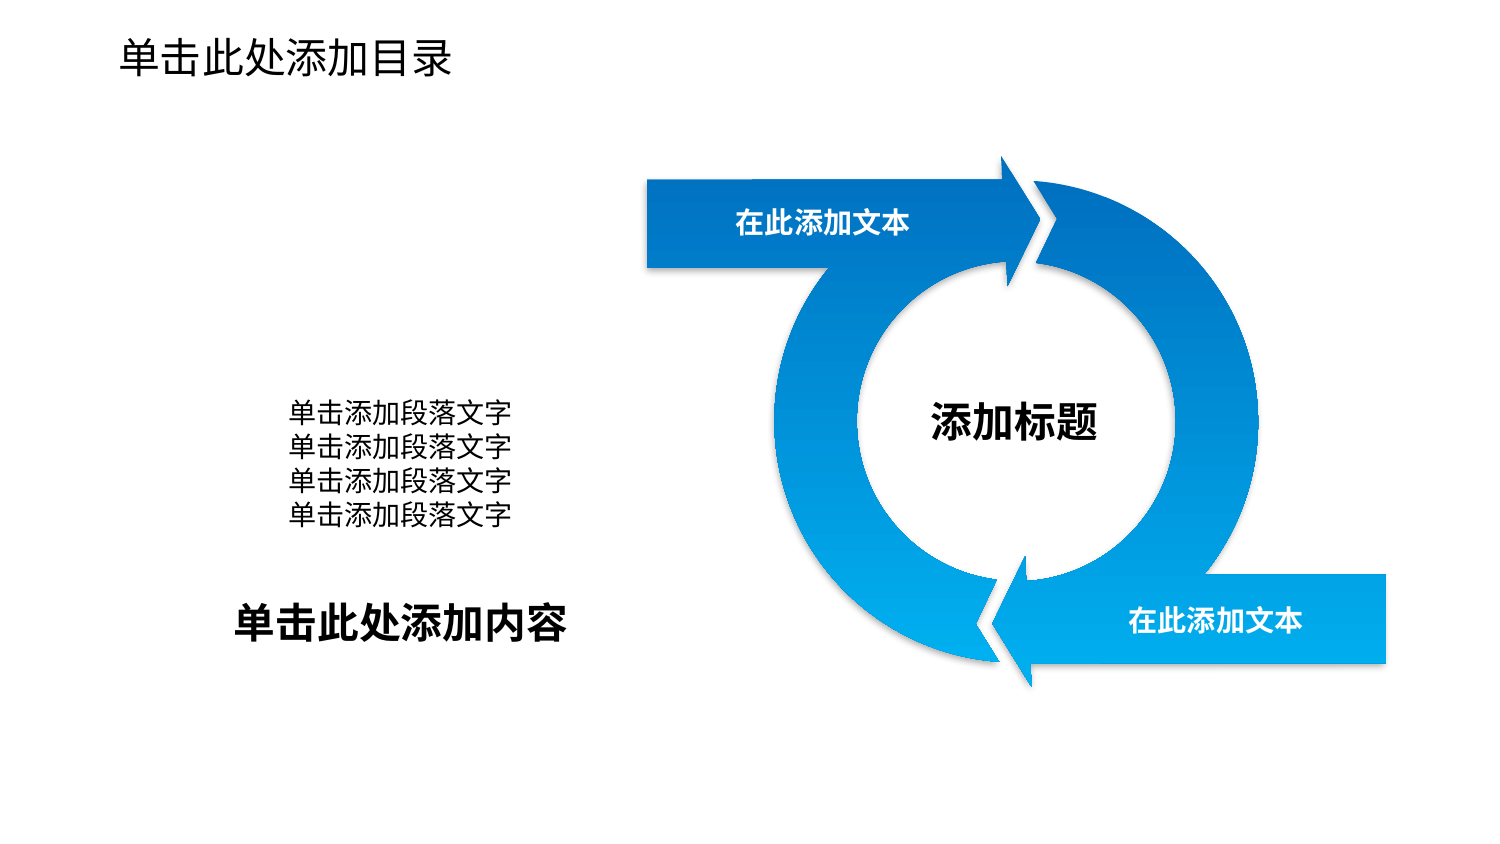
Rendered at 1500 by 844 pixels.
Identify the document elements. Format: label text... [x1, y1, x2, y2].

text_box 单击此处添加内容 [194, 589, 607, 655]
text_box [992, 180, 1387, 687]
text_box 单击添加段落文字 单击添加段落文字 单击添加段落文字 单击添加段落文字 [273, 388, 528, 539]
text_box 添加标题 [851, 388, 1177, 454]
title 单击此处添加目录 [103, 29, 1397, 91]
text_box [646, 155, 1041, 662]
text_box 在此添加文本 [1064, 594, 1368, 645]
text_box 在此添加文本 [671, 196, 975, 247]
